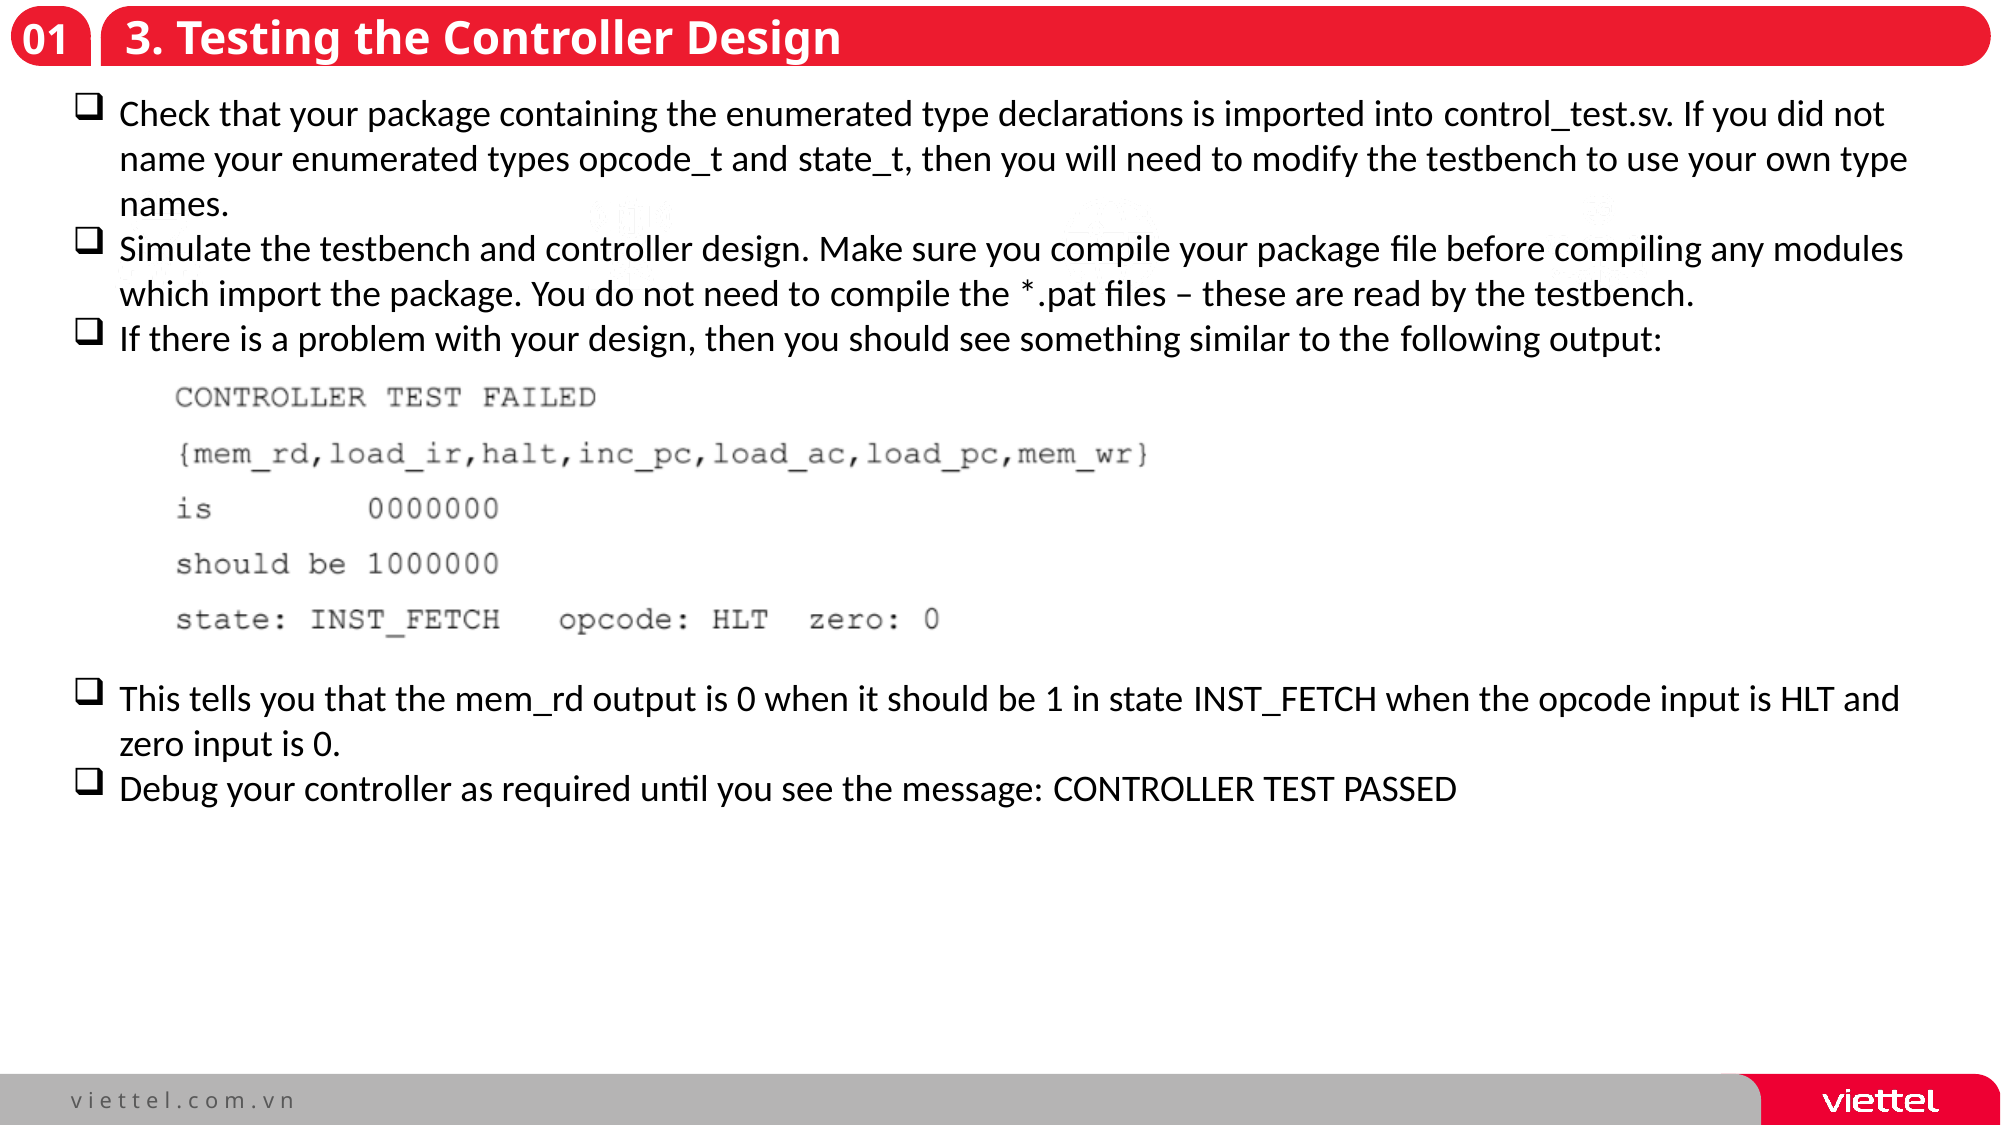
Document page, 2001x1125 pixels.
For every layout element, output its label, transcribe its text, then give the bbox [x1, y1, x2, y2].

picture [582, 194, 680, 292]
text_box Check that your package containing the enumerated type declarations is imported into control_test.sv. If you did not name your enumerated types opcode_t and state_t, then you will need to modify the testbench to use your own type names. Simulate the testbench and controller design. Make sure you compile your package file before compiling any modules which import the package. You do not need to compile the *.pat files – these are read by the testbench. If there is a problem with your design, then you should see something similar to the following output: This tells you that the mem_rd output is 0 when it should be 1 in state INST_FETCH when the opcode input is HLT and zero input is 0. Debug your controller as required until you see the message: CONTROLLER TEST PASSED [57, 81, 1943, 1027]
title 3. Testing the Controller Design [109, 5, 1991, 66]
picture [123, 368, 1243, 646]
picture [1818, 1085, 1942, 1115]
text_box 01 [7, 5, 85, 71]
picture [109, 189, 209, 288]
picture [1061, 197, 1158, 294]
picture [1544, 192, 1653, 301]
